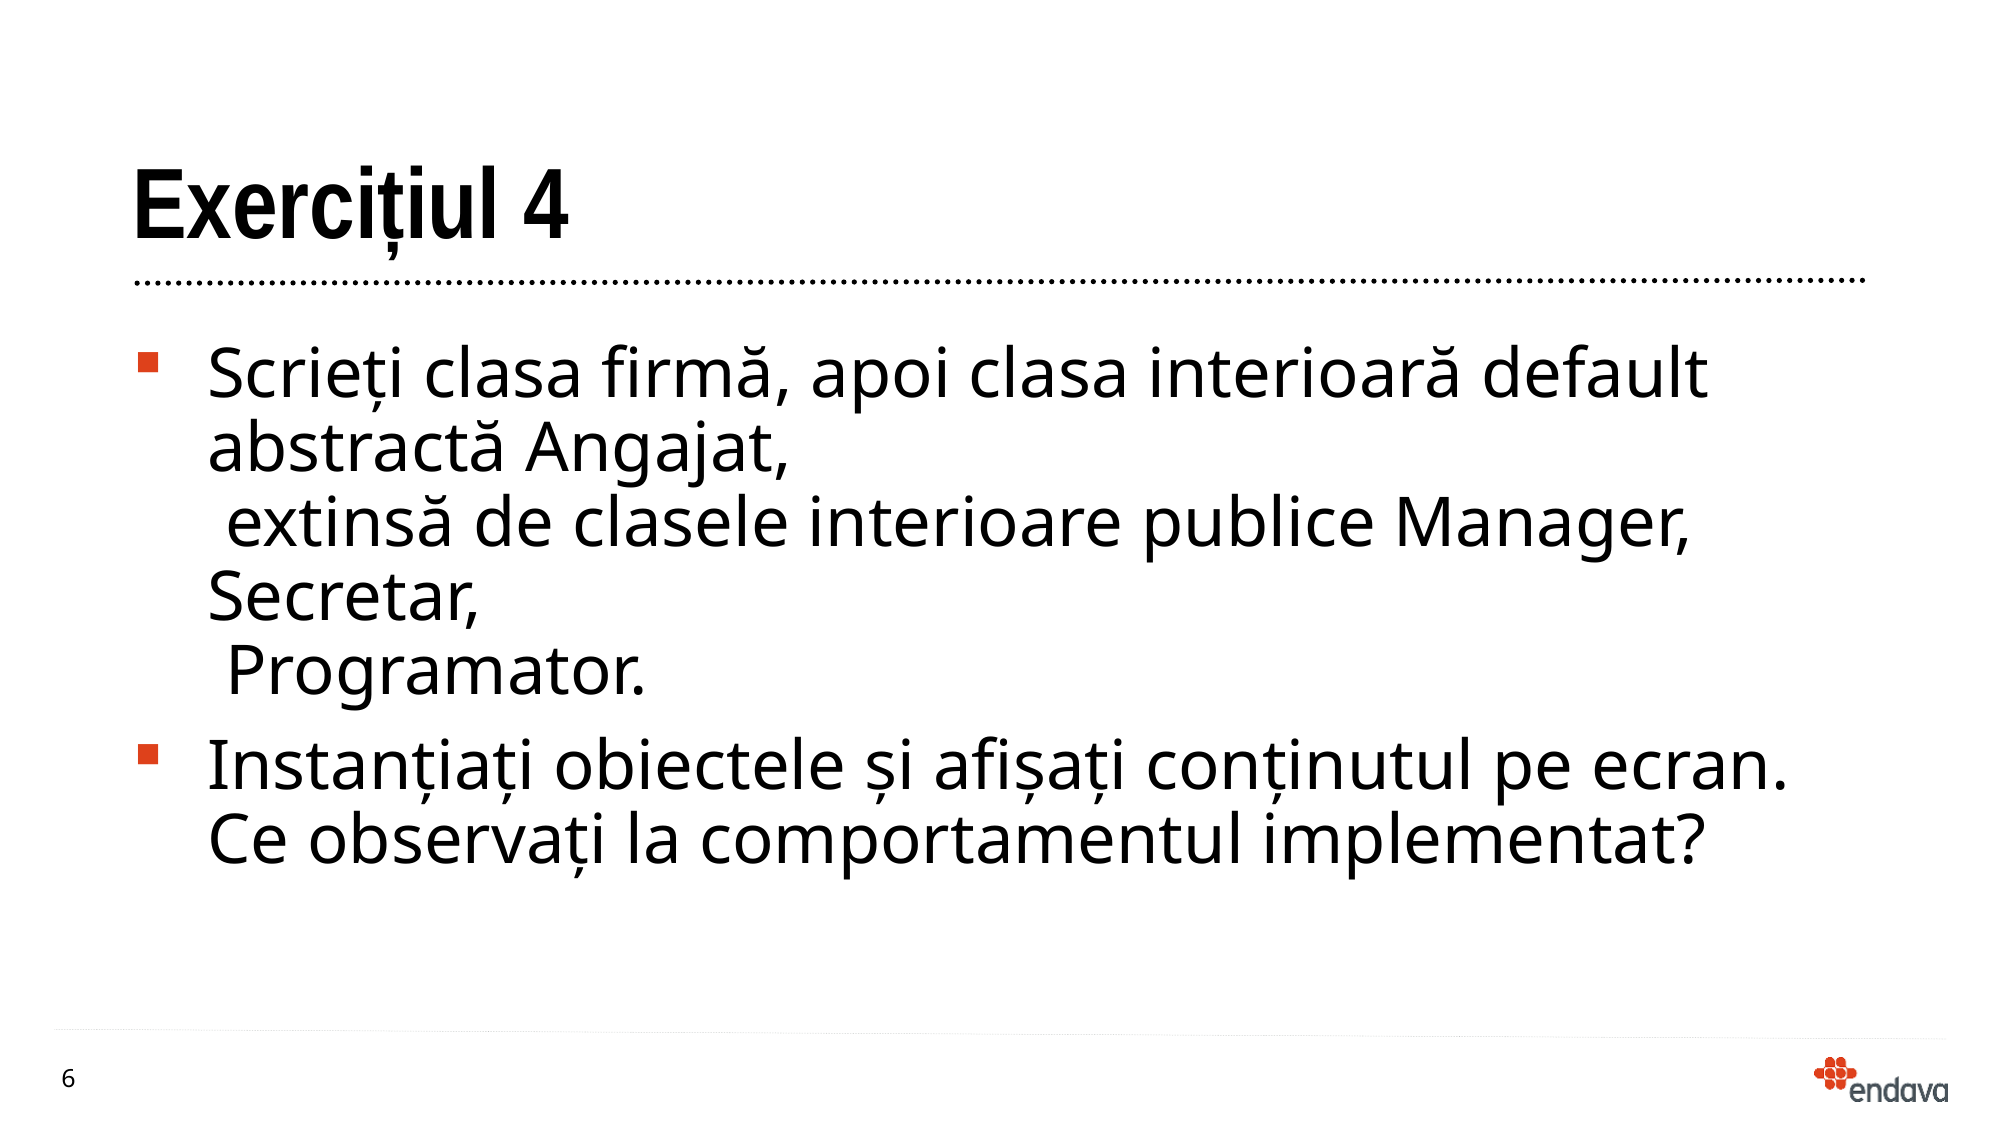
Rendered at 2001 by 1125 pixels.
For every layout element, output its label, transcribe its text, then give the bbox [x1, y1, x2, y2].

list Scrieți clasa firmă, apoi clasa interioară default abstractă Angajat, extinsă de clasele interioare publice Manager, Secretar, Programator. Instanțiați obiectele și afișați conținutul pe ecran. Ce observați la comportamentul implementat? [132, 330, 1922, 977]
picture [1814, 1057, 1948, 1102]
title Exercițiul 4 [132, 163, 819, 272]
